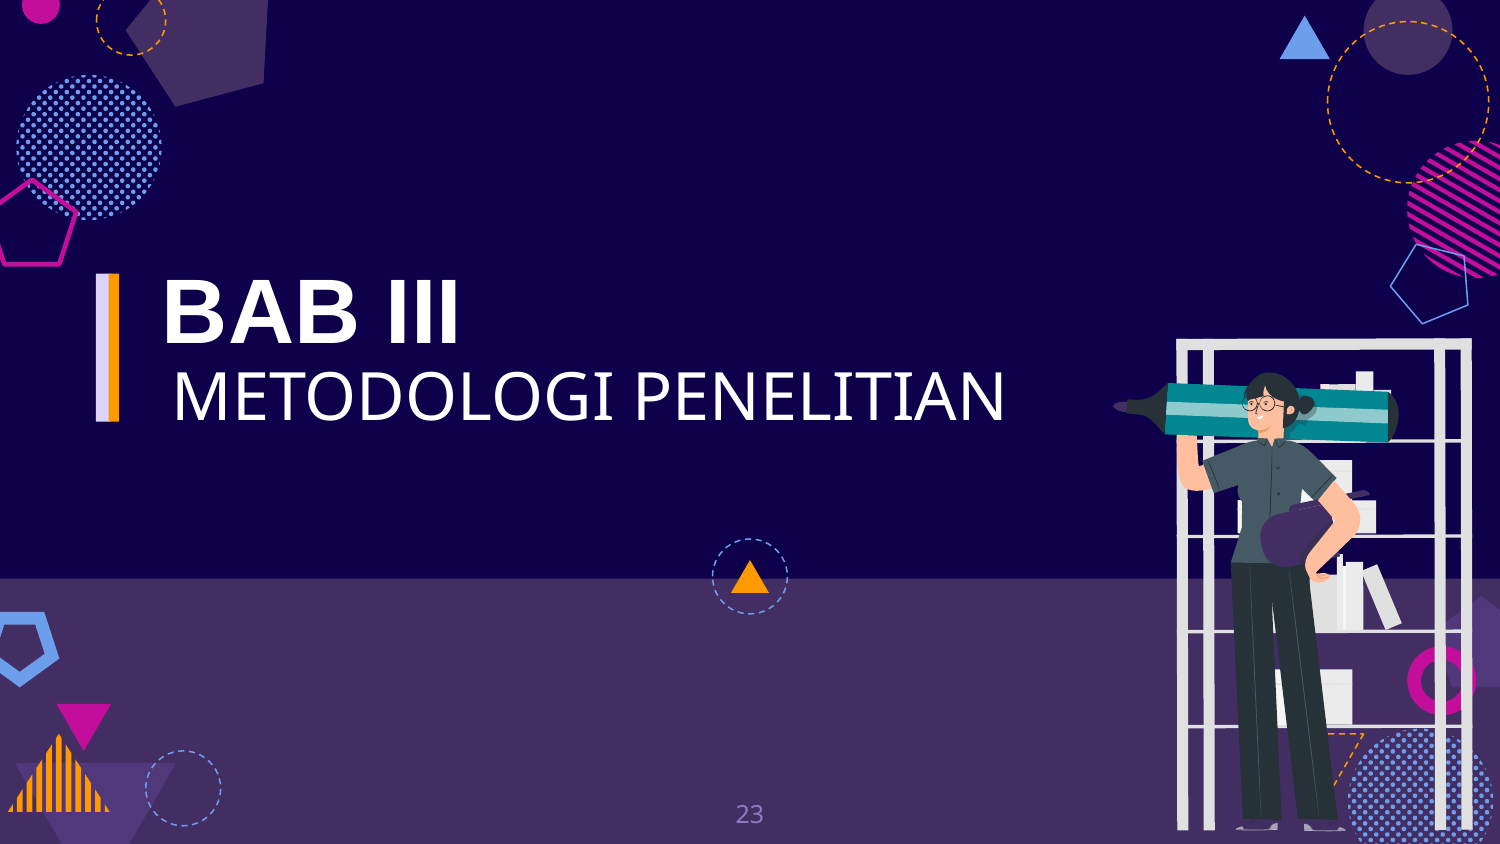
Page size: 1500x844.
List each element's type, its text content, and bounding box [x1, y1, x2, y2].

text_box [107, 272, 121, 424]
text_box BAB III [60, 251, 478, 363]
slide_number 23 [705, 783, 795, 844]
text_box [94, 272, 107, 424]
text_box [1112, 338, 1473, 832]
text_box METODOLOGI PENELITIAN [0, 338, 1024, 450]
